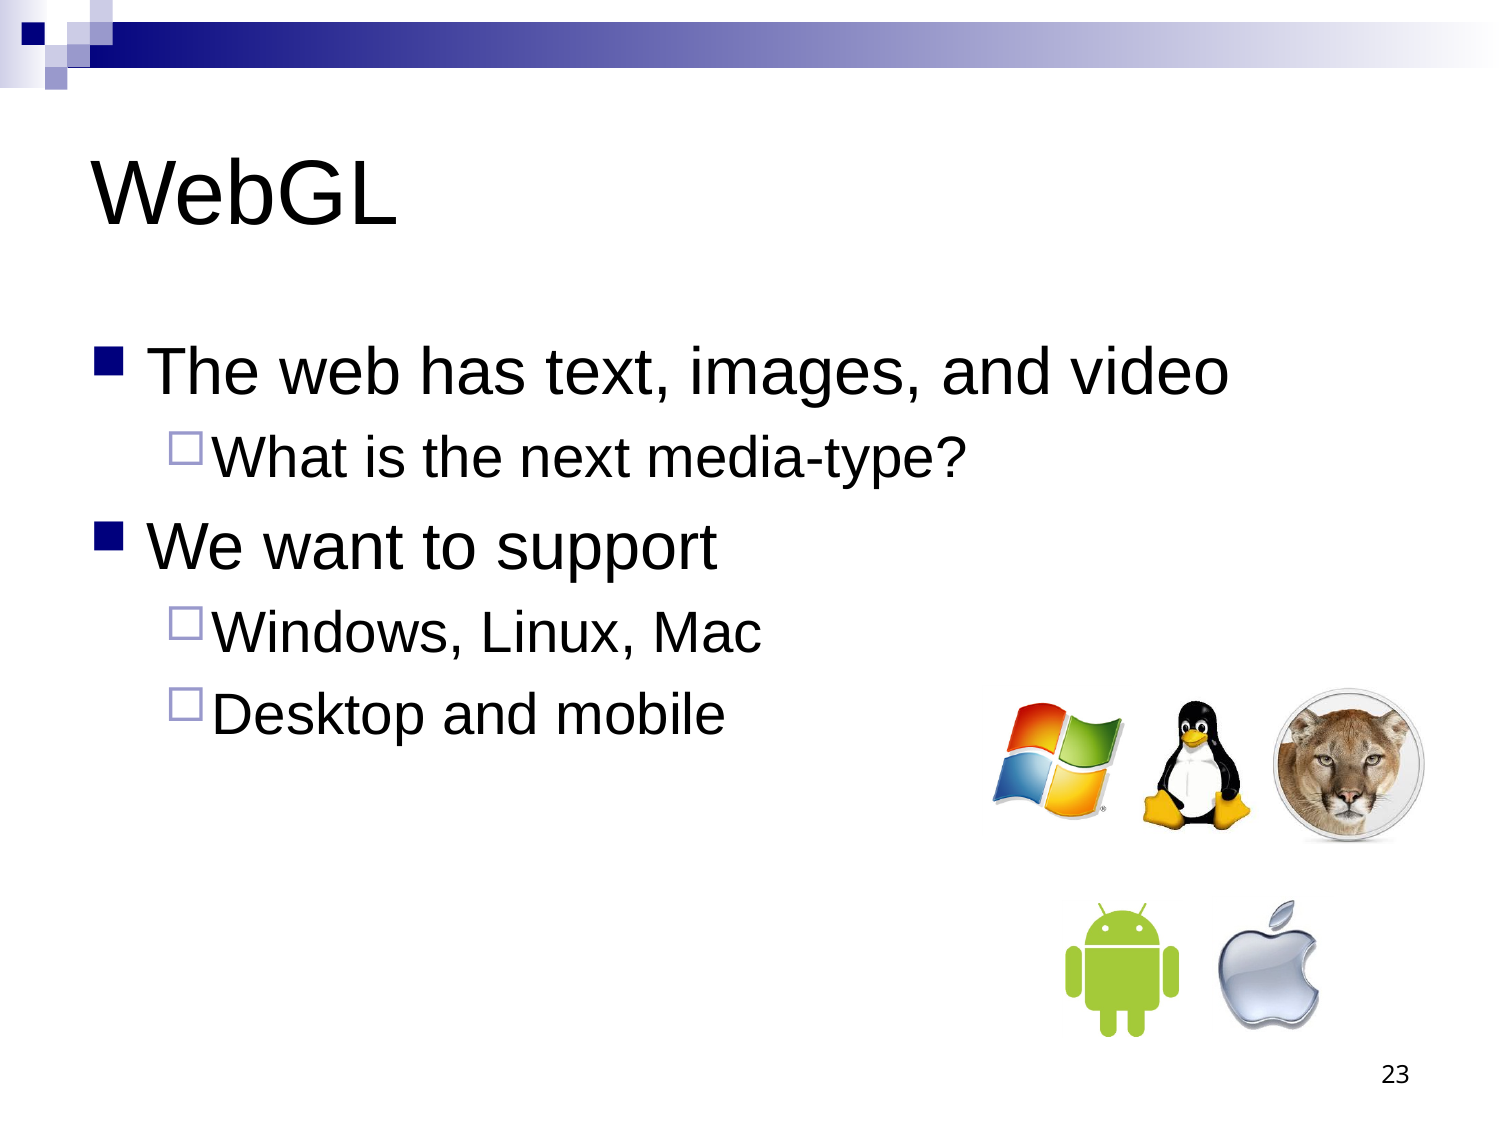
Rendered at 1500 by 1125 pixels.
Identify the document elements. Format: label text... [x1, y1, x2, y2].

picture [981, 685, 1426, 844]
text_box The web has text, images, and video What is the next media-type? We want to support Windows, Linux, Mac Desktop and mobile [74, 320, 1425, 1063]
slide_number 23 [1074, 1024, 1426, 1101]
title WebGL [75, 75, 1425, 300]
picture [1061, 900, 1183, 1038]
picture [1211, 896, 1334, 1033]
